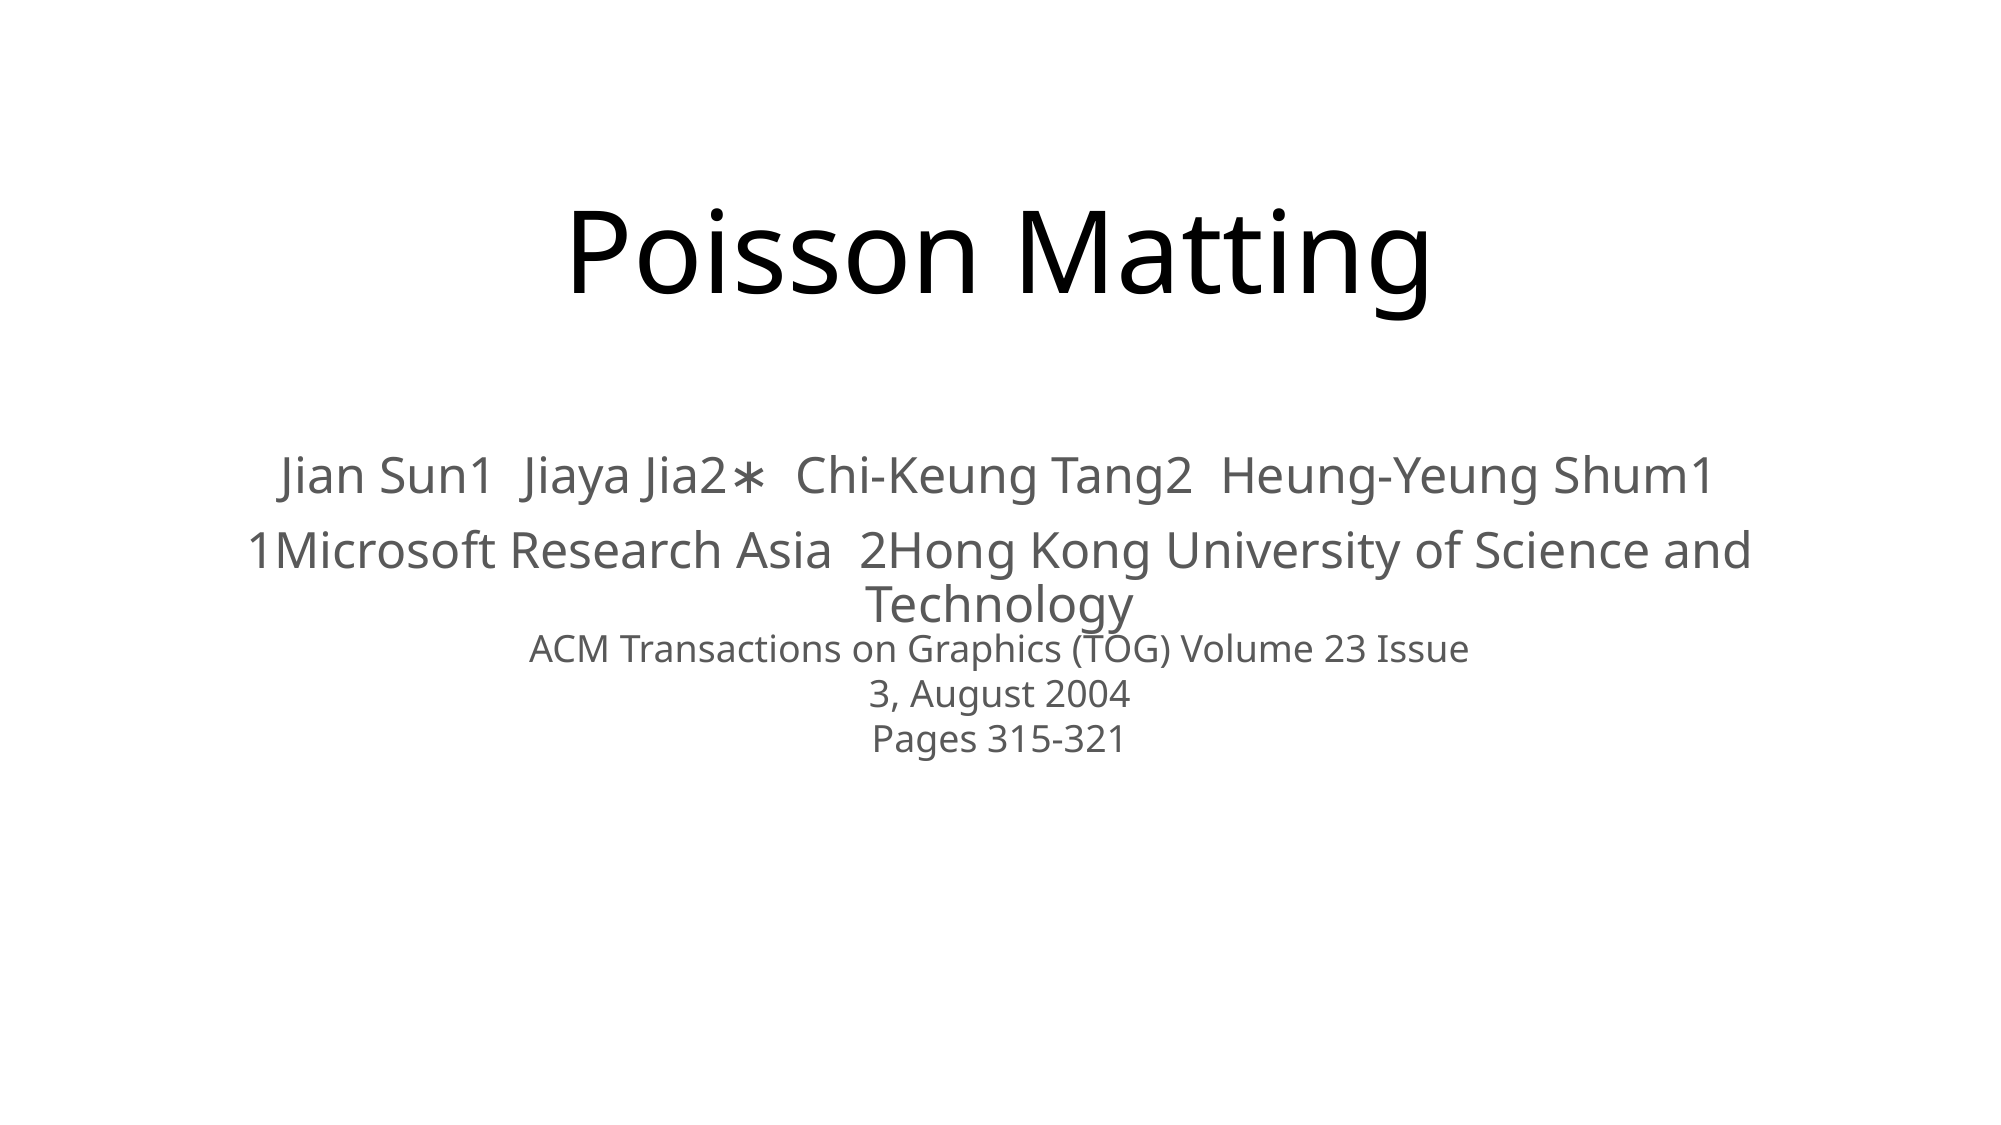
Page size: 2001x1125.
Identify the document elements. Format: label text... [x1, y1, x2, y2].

text_box ACM Transactions on Graphics (TOG) Volume 23 Issue 3, August 2004 Pages 315-321 [502, 617, 1498, 768]
subtitle Jian Sun1 Jiaya Jia2∗ Chi-Keung Tang2 Heung-Yeung Shum1 1Microsoft Research Asia 2Hong Kong University of Science and Technology [199, 443, 1801, 618]
title Poisson Matting [249, 187, 1750, 327]
